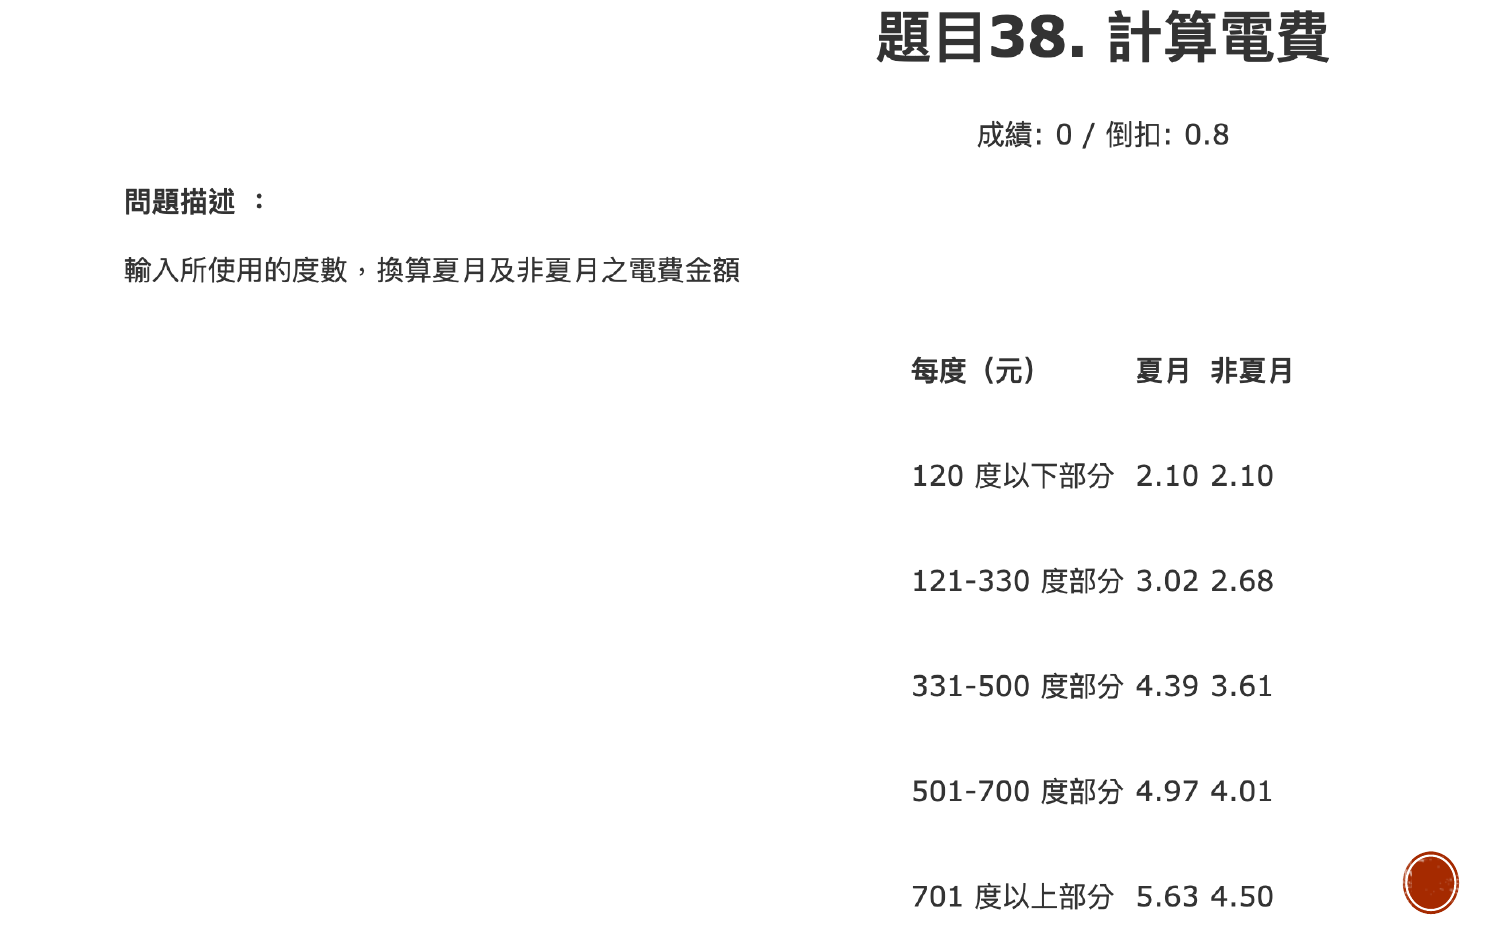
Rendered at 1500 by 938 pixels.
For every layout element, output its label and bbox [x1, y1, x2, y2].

picture [112, 0, 1388, 938]
